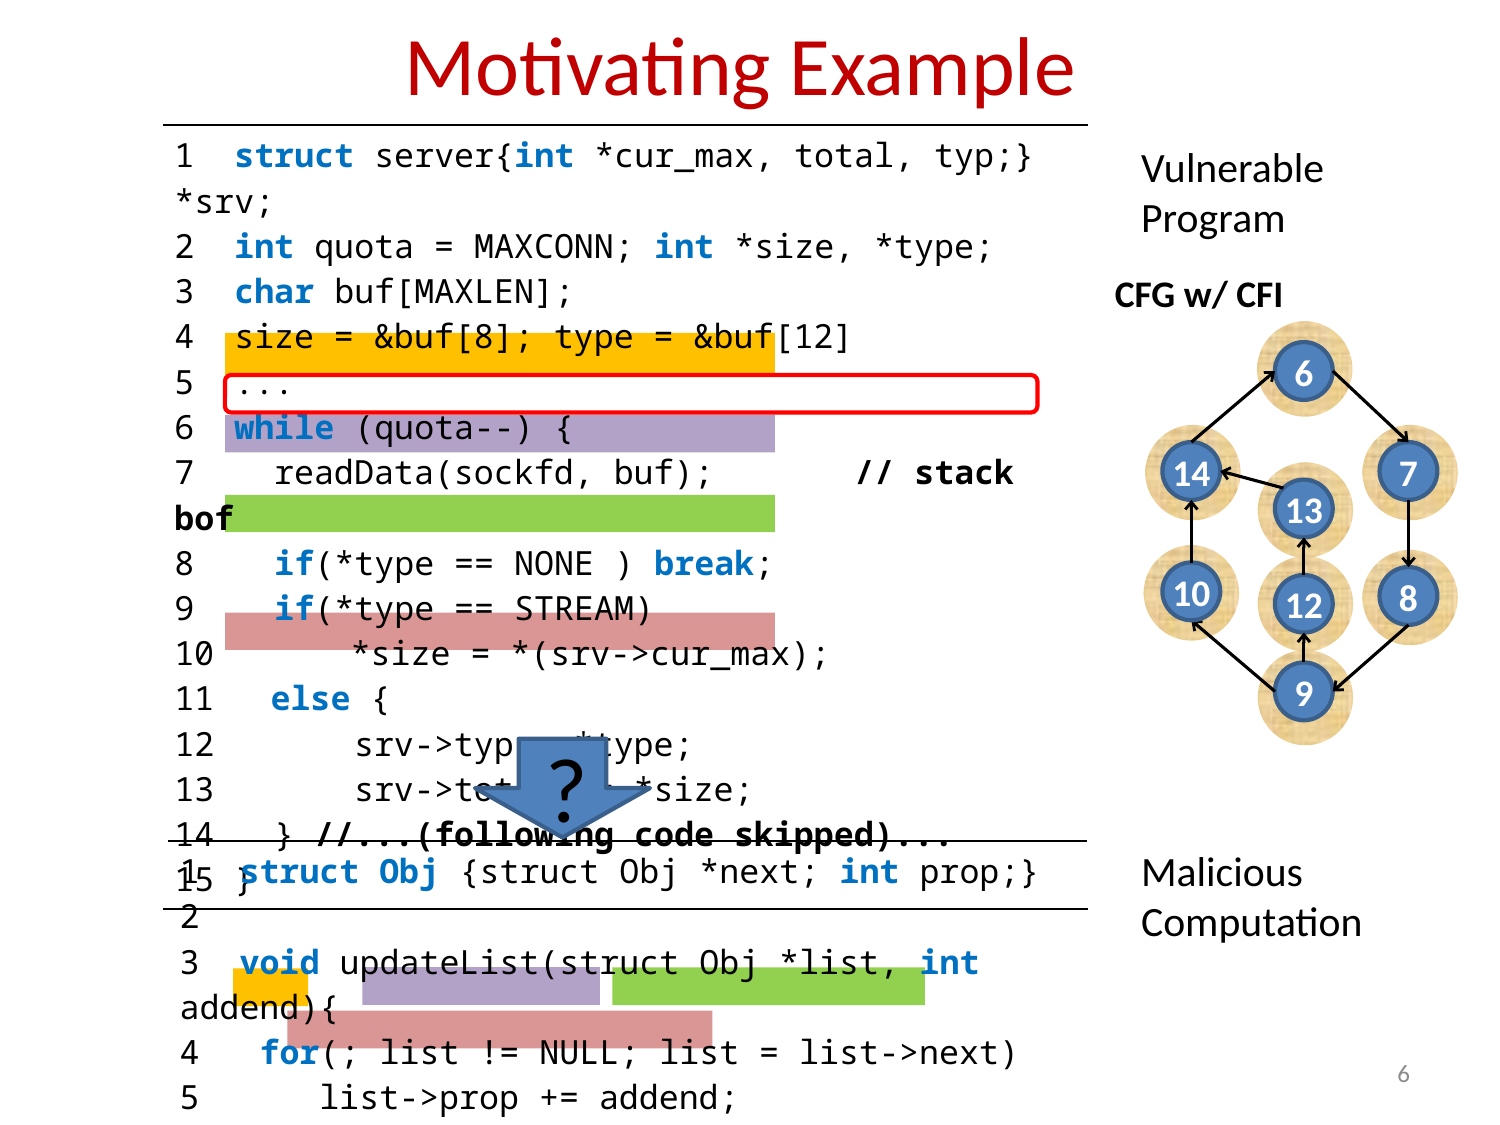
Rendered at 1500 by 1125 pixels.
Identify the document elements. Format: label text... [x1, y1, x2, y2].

title Motivating Example [75, 0, 1425, 125]
table_header 1 struct server{int *cur_max, total, typ;} *srv; 2 int quota = MAXCONN; int *size, *type; 3 char buf[MAXLEN]; 4 size = &buf[8]; type = &buf[12] 5 ... 6 while (quota--) { 7 readData(sockfd, buf); // stack bof 8 if(*type == NONE ) break; 9 if(*type == STREAM) *size = *(srv->cur_max); else { 12 srv->typ = *type; 13 srv->total += *size; 14 } //...(following code skipped)... 15 } [163, 126, 1088, 908]
text_box Malicious Computation [1126, 837, 1378, 953]
slide_number 6 [1087, 1042, 1425, 1103]
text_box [1143, 321, 1458, 746]
table_header 1 struct Obj {struct Obj *next; int prop;} 2 3 void updateList(struct Obj *list, int addend){ 4 for(; list != NULL; list = list->next) 5 list->prop += addend; 6 } [168, 842, 1087, 1125]
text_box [1099, 262, 1438, 726]
text_box Vulnerable Program [1126, 133, 1349, 249]
text_box [222, 372, 1040, 415]
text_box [474, 723, 651, 851]
